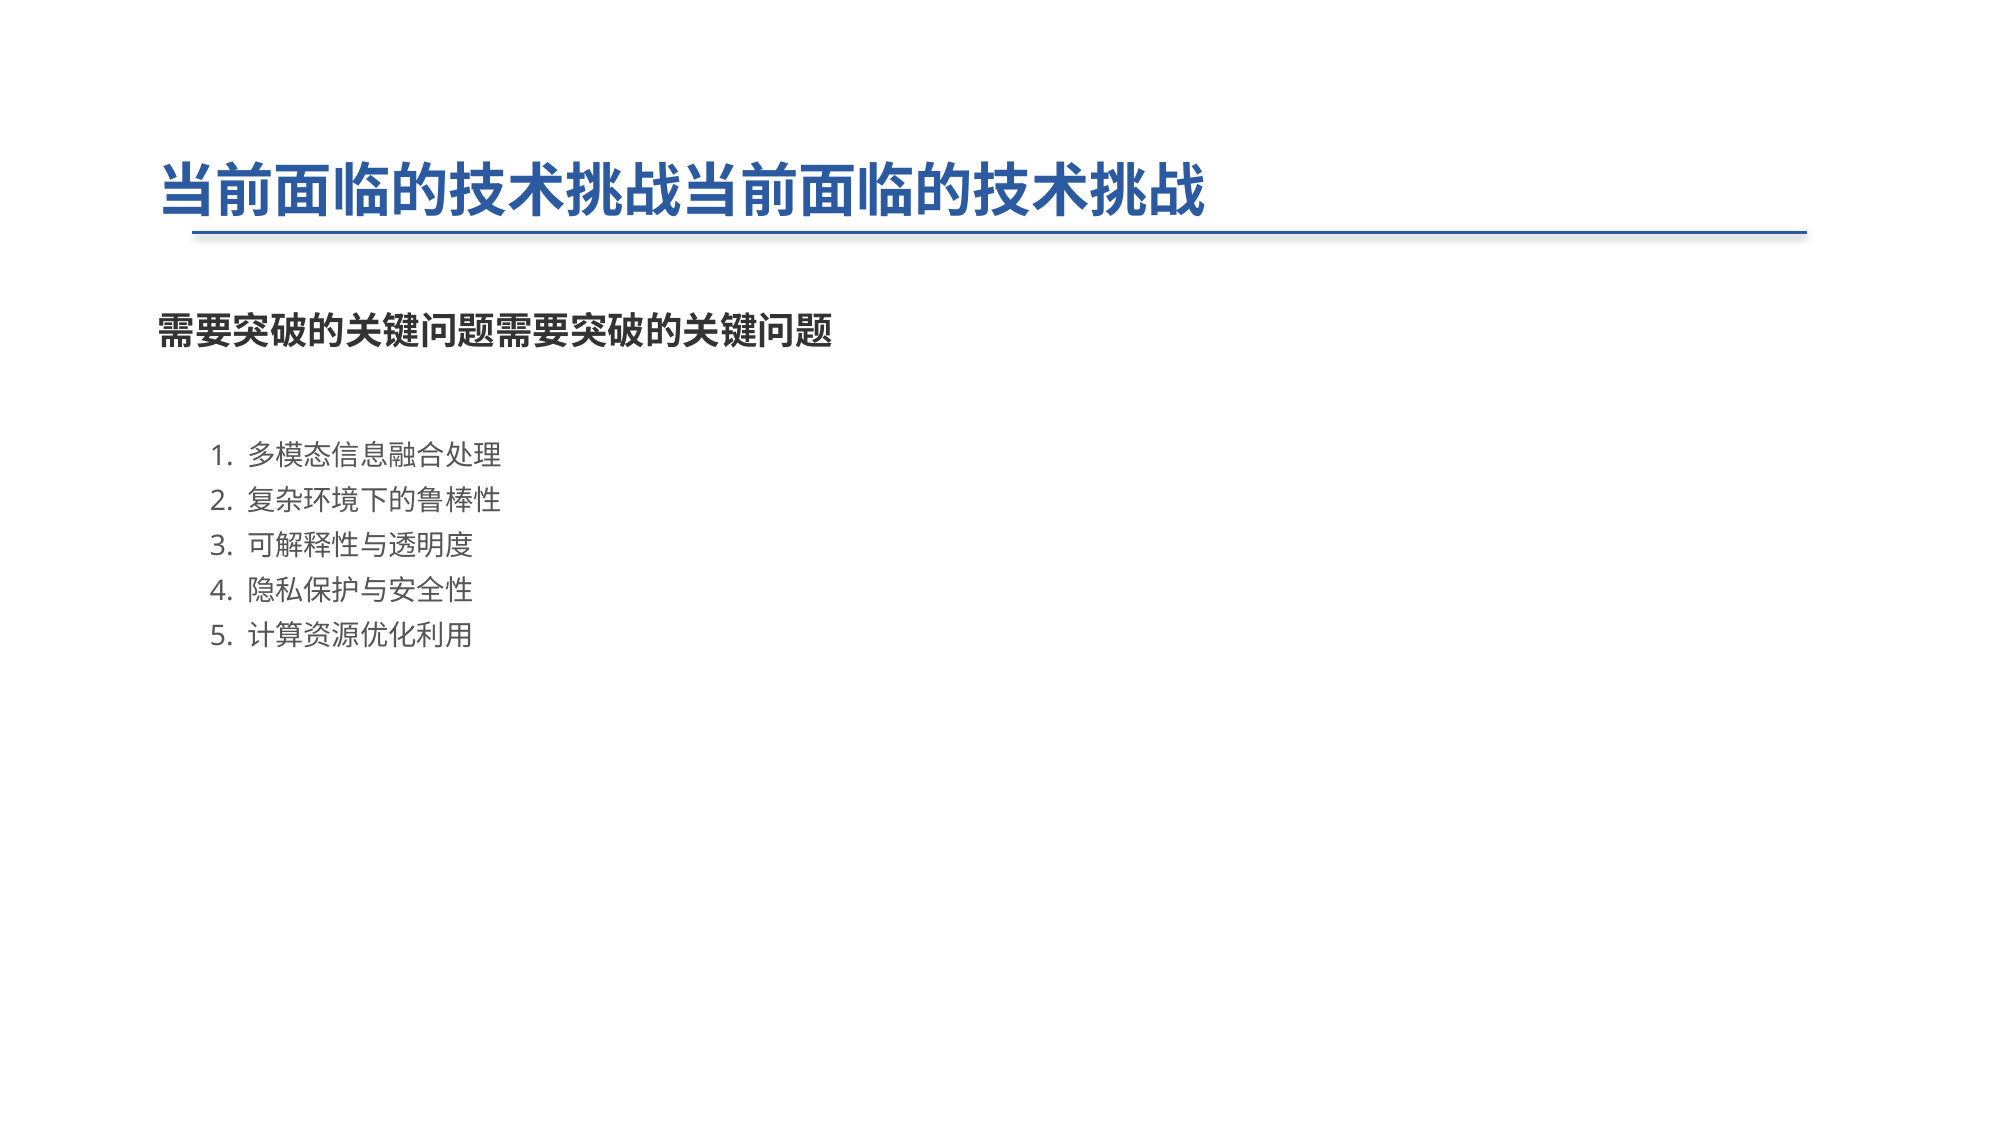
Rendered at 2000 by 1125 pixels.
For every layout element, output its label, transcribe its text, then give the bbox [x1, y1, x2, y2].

text_box 1. 多模态信息融合处理 2. 复杂环境下的鲁棒性 3. 可解释性与透明度 4. 隐私保护与安全性 5. 计算资源优化利用 [194, 424, 1850, 660]
text_box 需要突破的关键问题需要突破的关键问题 [149, 293, 1850, 360]
text_box 当前面临的技术挑战当前面临的技术挑战 [149, 134, 1850, 231]
